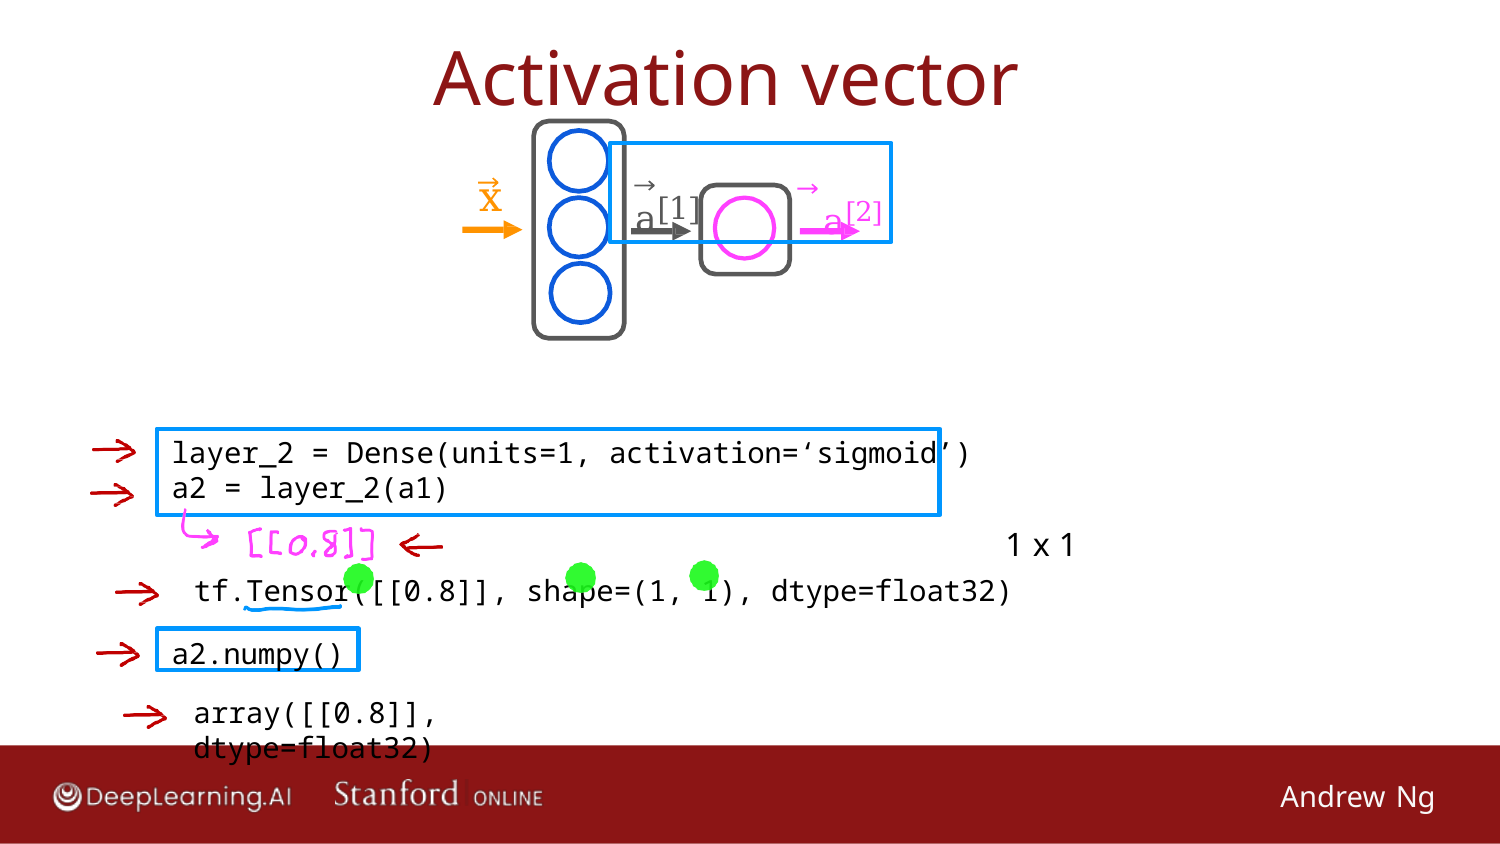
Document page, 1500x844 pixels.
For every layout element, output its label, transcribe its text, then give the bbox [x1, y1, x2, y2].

text_box layer_2 = Dense(units=1, activation=‘sigmoid’) a2 = layer_2(a1) 1 x 1 tf.Tensor([[0.8]], shape=(1, 1), dtype=float32) [169, 432, 1079, 607]
picture [90, 483, 134, 508]
picture [123, 704, 167, 729]
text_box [343, 533, 719, 594]
text_box x [476, 166, 502, 220]
footer Andrew Ng [1277, 774, 1445, 844]
title Activation vector [64, 28, 1436, 172]
picture [243, 604, 343, 612]
text_box a[1] a[2] [823, 142, 892, 242]
picture [96, 642, 140, 667]
picture [51, 770, 293, 825]
text_box array([[0.8]], dtype=float32) [191, 691, 664, 764]
text_box a2.numpy() [157, 628, 359, 671]
text_box [462, 220, 523, 240]
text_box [530, 118, 818, 341]
picture [115, 582, 159, 607]
picture [92, 439, 136, 463]
picture [335, 779, 544, 814]
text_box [154, 426, 943, 561]
